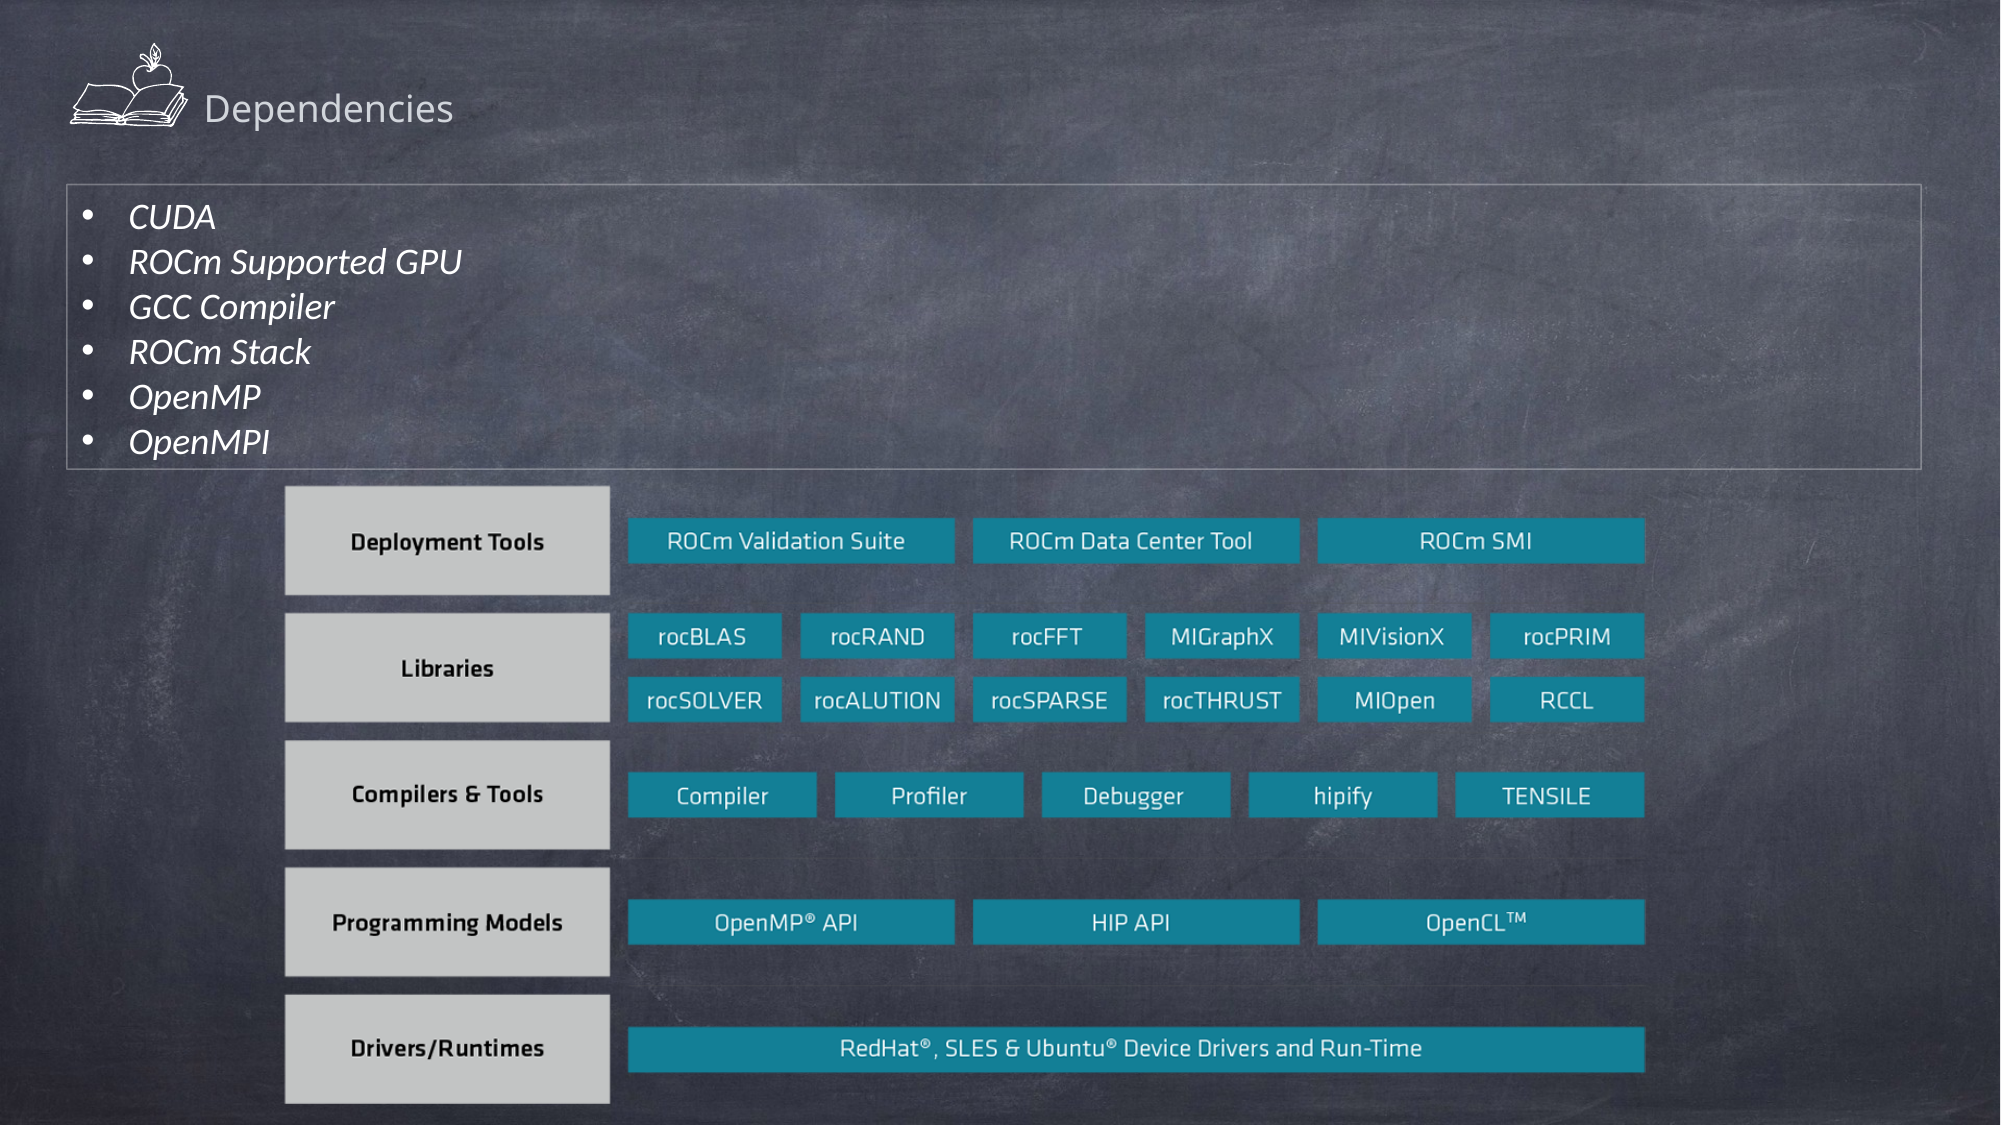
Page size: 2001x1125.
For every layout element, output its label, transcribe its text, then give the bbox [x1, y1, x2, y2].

text_box CUDA ROCm Supported GPU GCC Compiler ROCm Stack OpenMP OpenMPI [66, 184, 1922, 470]
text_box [69, 42, 768, 139]
picture [0, 0, 2001, 1125]
